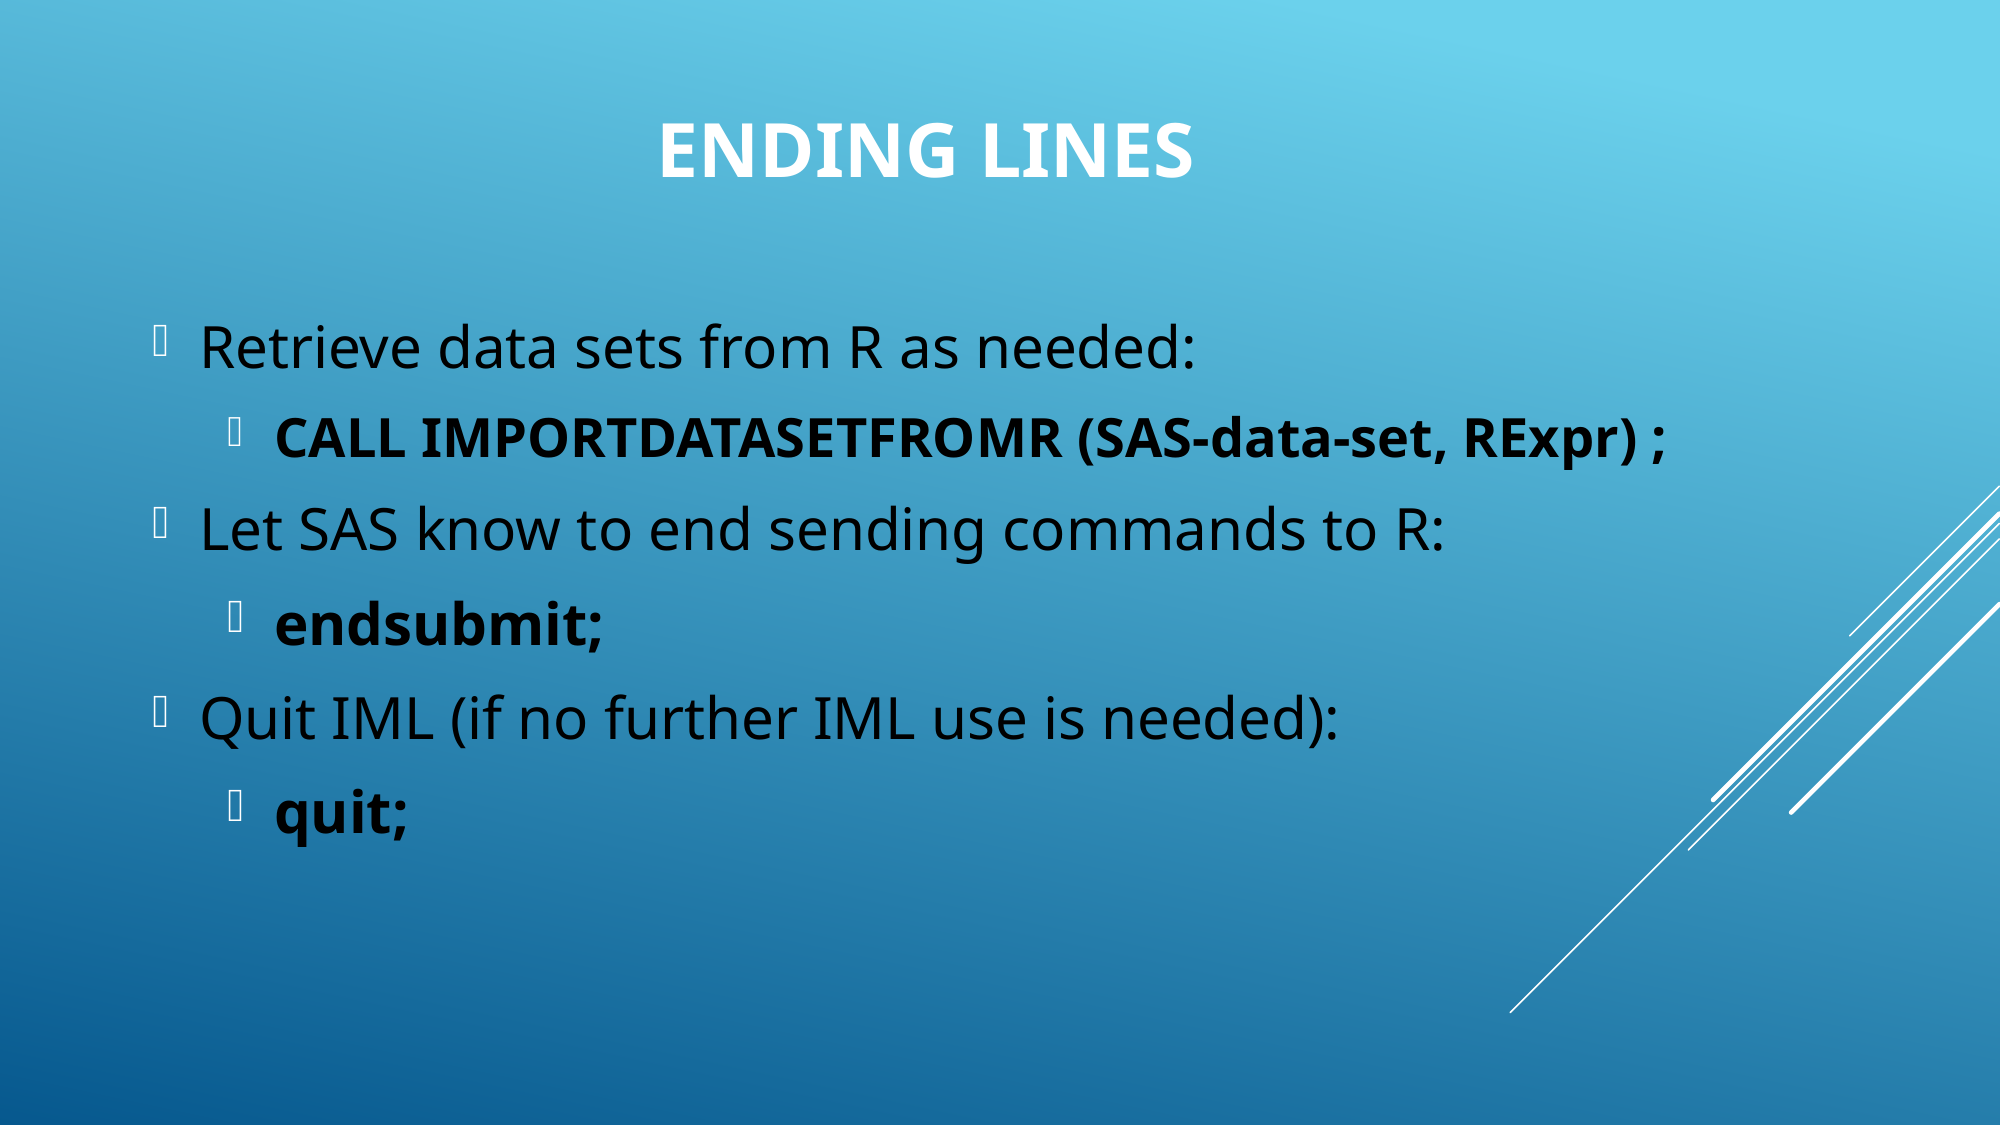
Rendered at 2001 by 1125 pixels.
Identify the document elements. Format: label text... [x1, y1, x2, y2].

list Retrieve data sets from R as needed: CALL IMPORTDATASETFROMR (SAS-data-set, RExpr) ; Let SAS know to end sending commands to R: endsubmit; Quit IML (if no further IML use is needed): quit; [137, 269, 1863, 1016]
title ENDing Lines [226, 23, 1627, 269]
